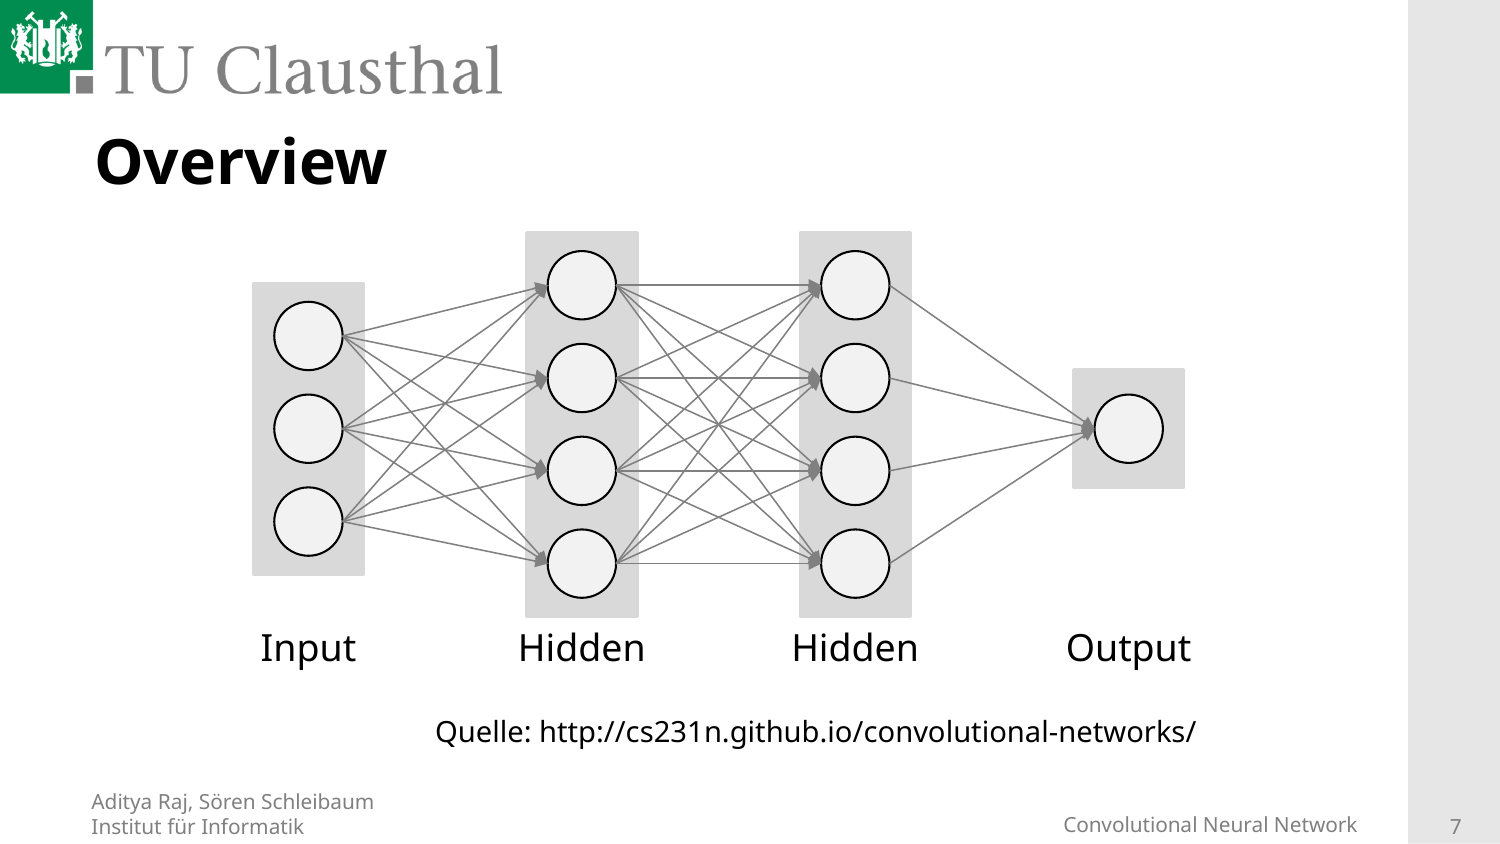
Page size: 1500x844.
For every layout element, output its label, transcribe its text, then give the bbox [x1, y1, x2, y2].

picture [0, 0, 502, 94]
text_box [241, 233, 1213, 757]
title Overview [79, 114, 1375, 201]
